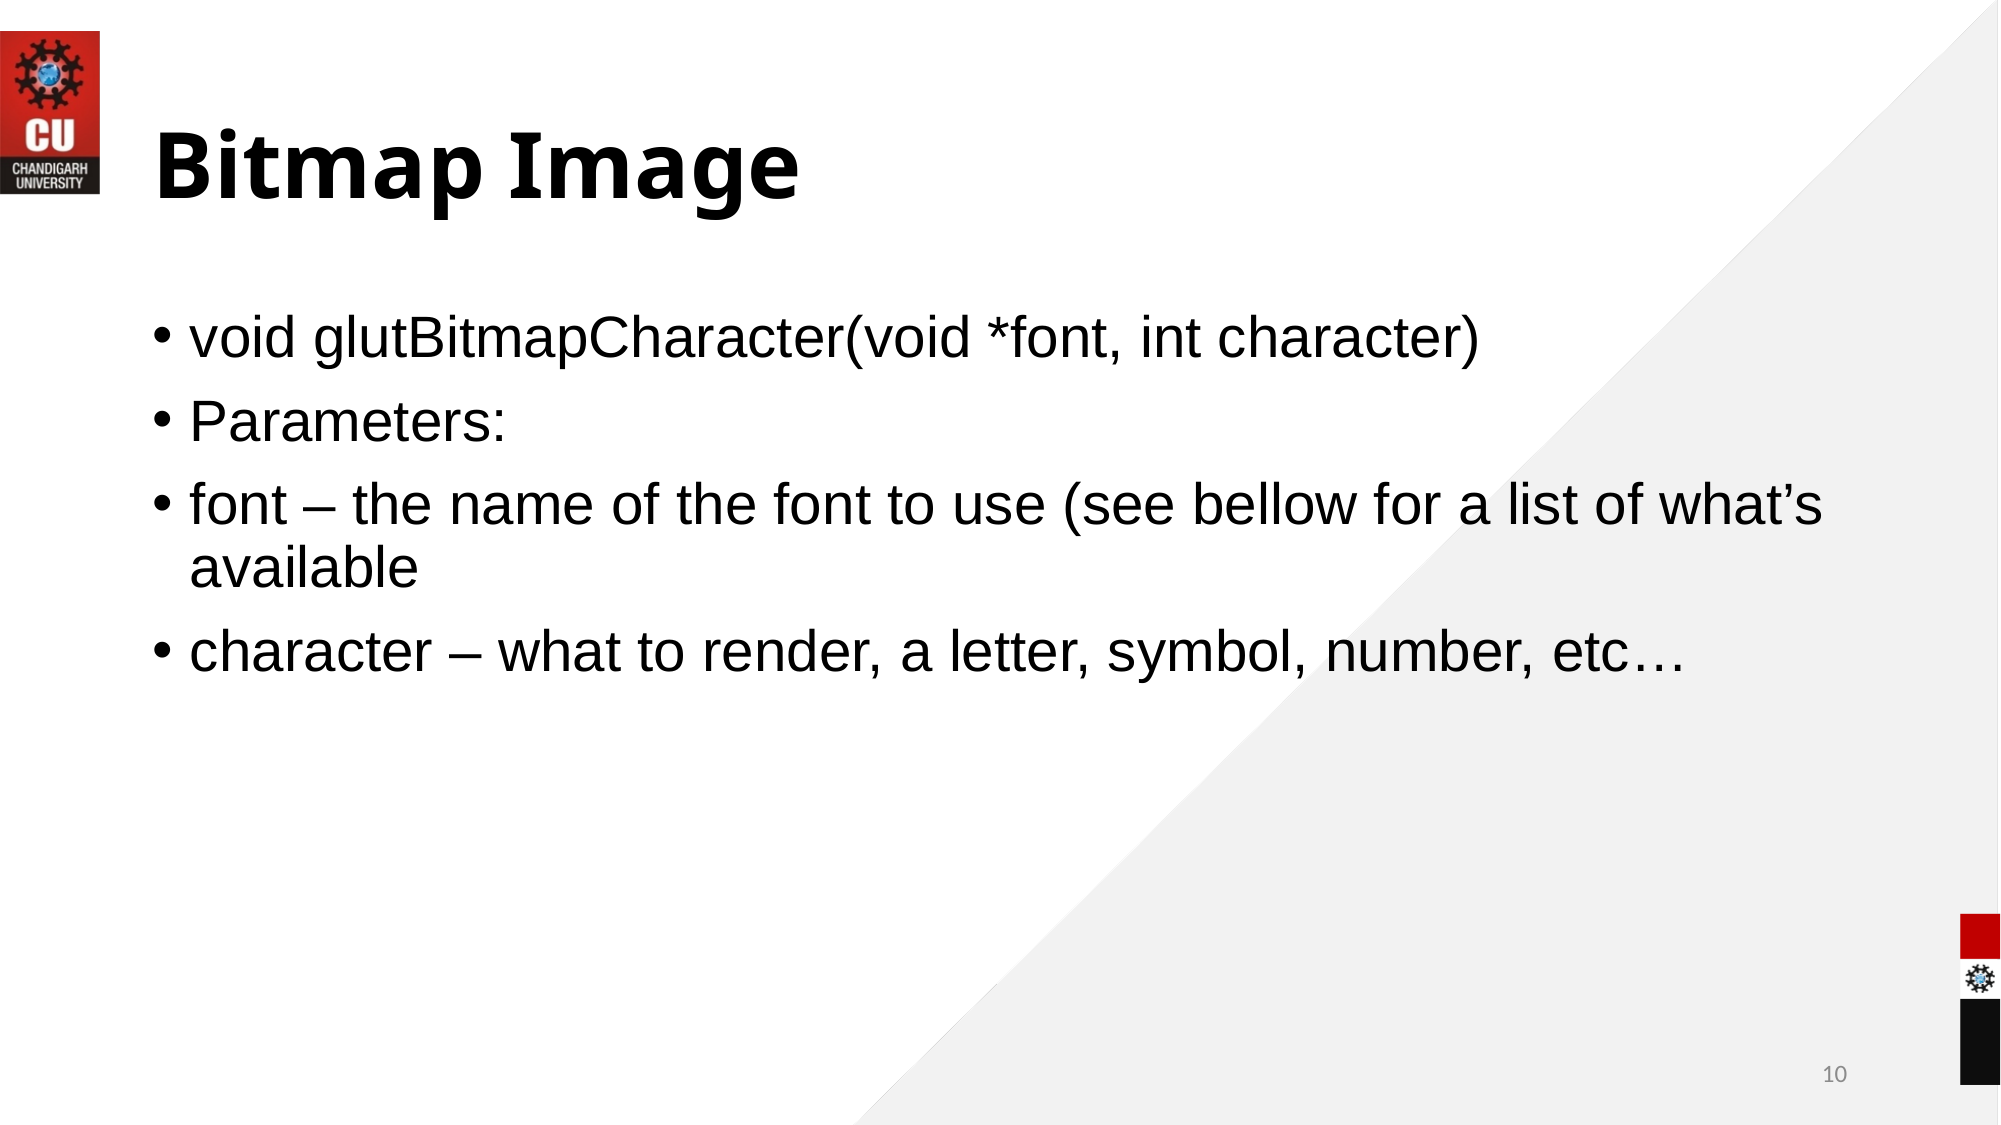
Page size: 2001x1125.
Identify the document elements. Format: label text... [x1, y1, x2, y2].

title Bitmap Image [137, 59, 1863, 278]
picture [0, 0, 2001, 1125]
slide_number 10 [1412, 1042, 1863, 1103]
list void glutBitmapCharacter(void *font, int character) Parameters: font – the name of the font to use (see bellow for a list of what’s available character – what to render, a letter, symbol, number, etc… [137, 299, 1863, 1014]
